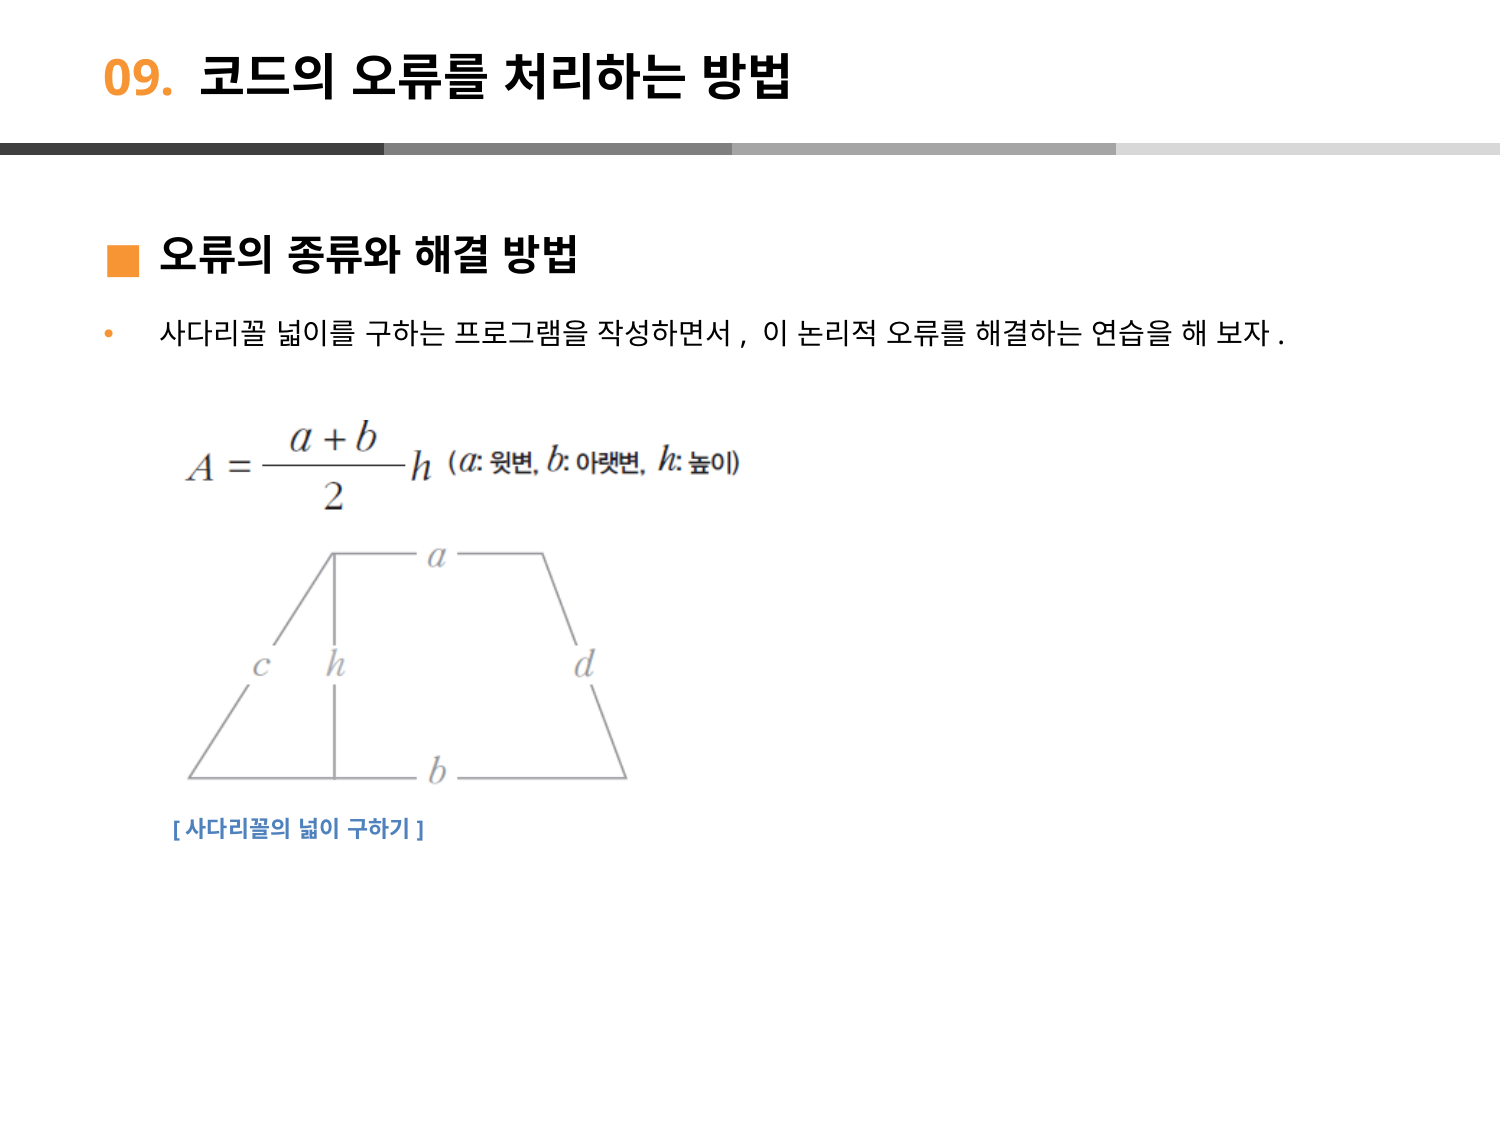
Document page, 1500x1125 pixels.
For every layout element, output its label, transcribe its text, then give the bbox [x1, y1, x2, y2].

picture [156, 420, 768, 799]
text_box [사다리꼴의 넓이 구하기] [157, 798, 1081, 858]
list 오류의 종류와 해결 방법 [88, 196, 1436, 290]
text_box 사다리꼴 넓이를 구하는 프로그램을 작성하면서, 이 논리적 오류를 해결하는 연습을 해 보자. [88, 290, 1447, 480]
title 09. 코드의 오류를 처리하는 방법 [88, 30, 1211, 121]
